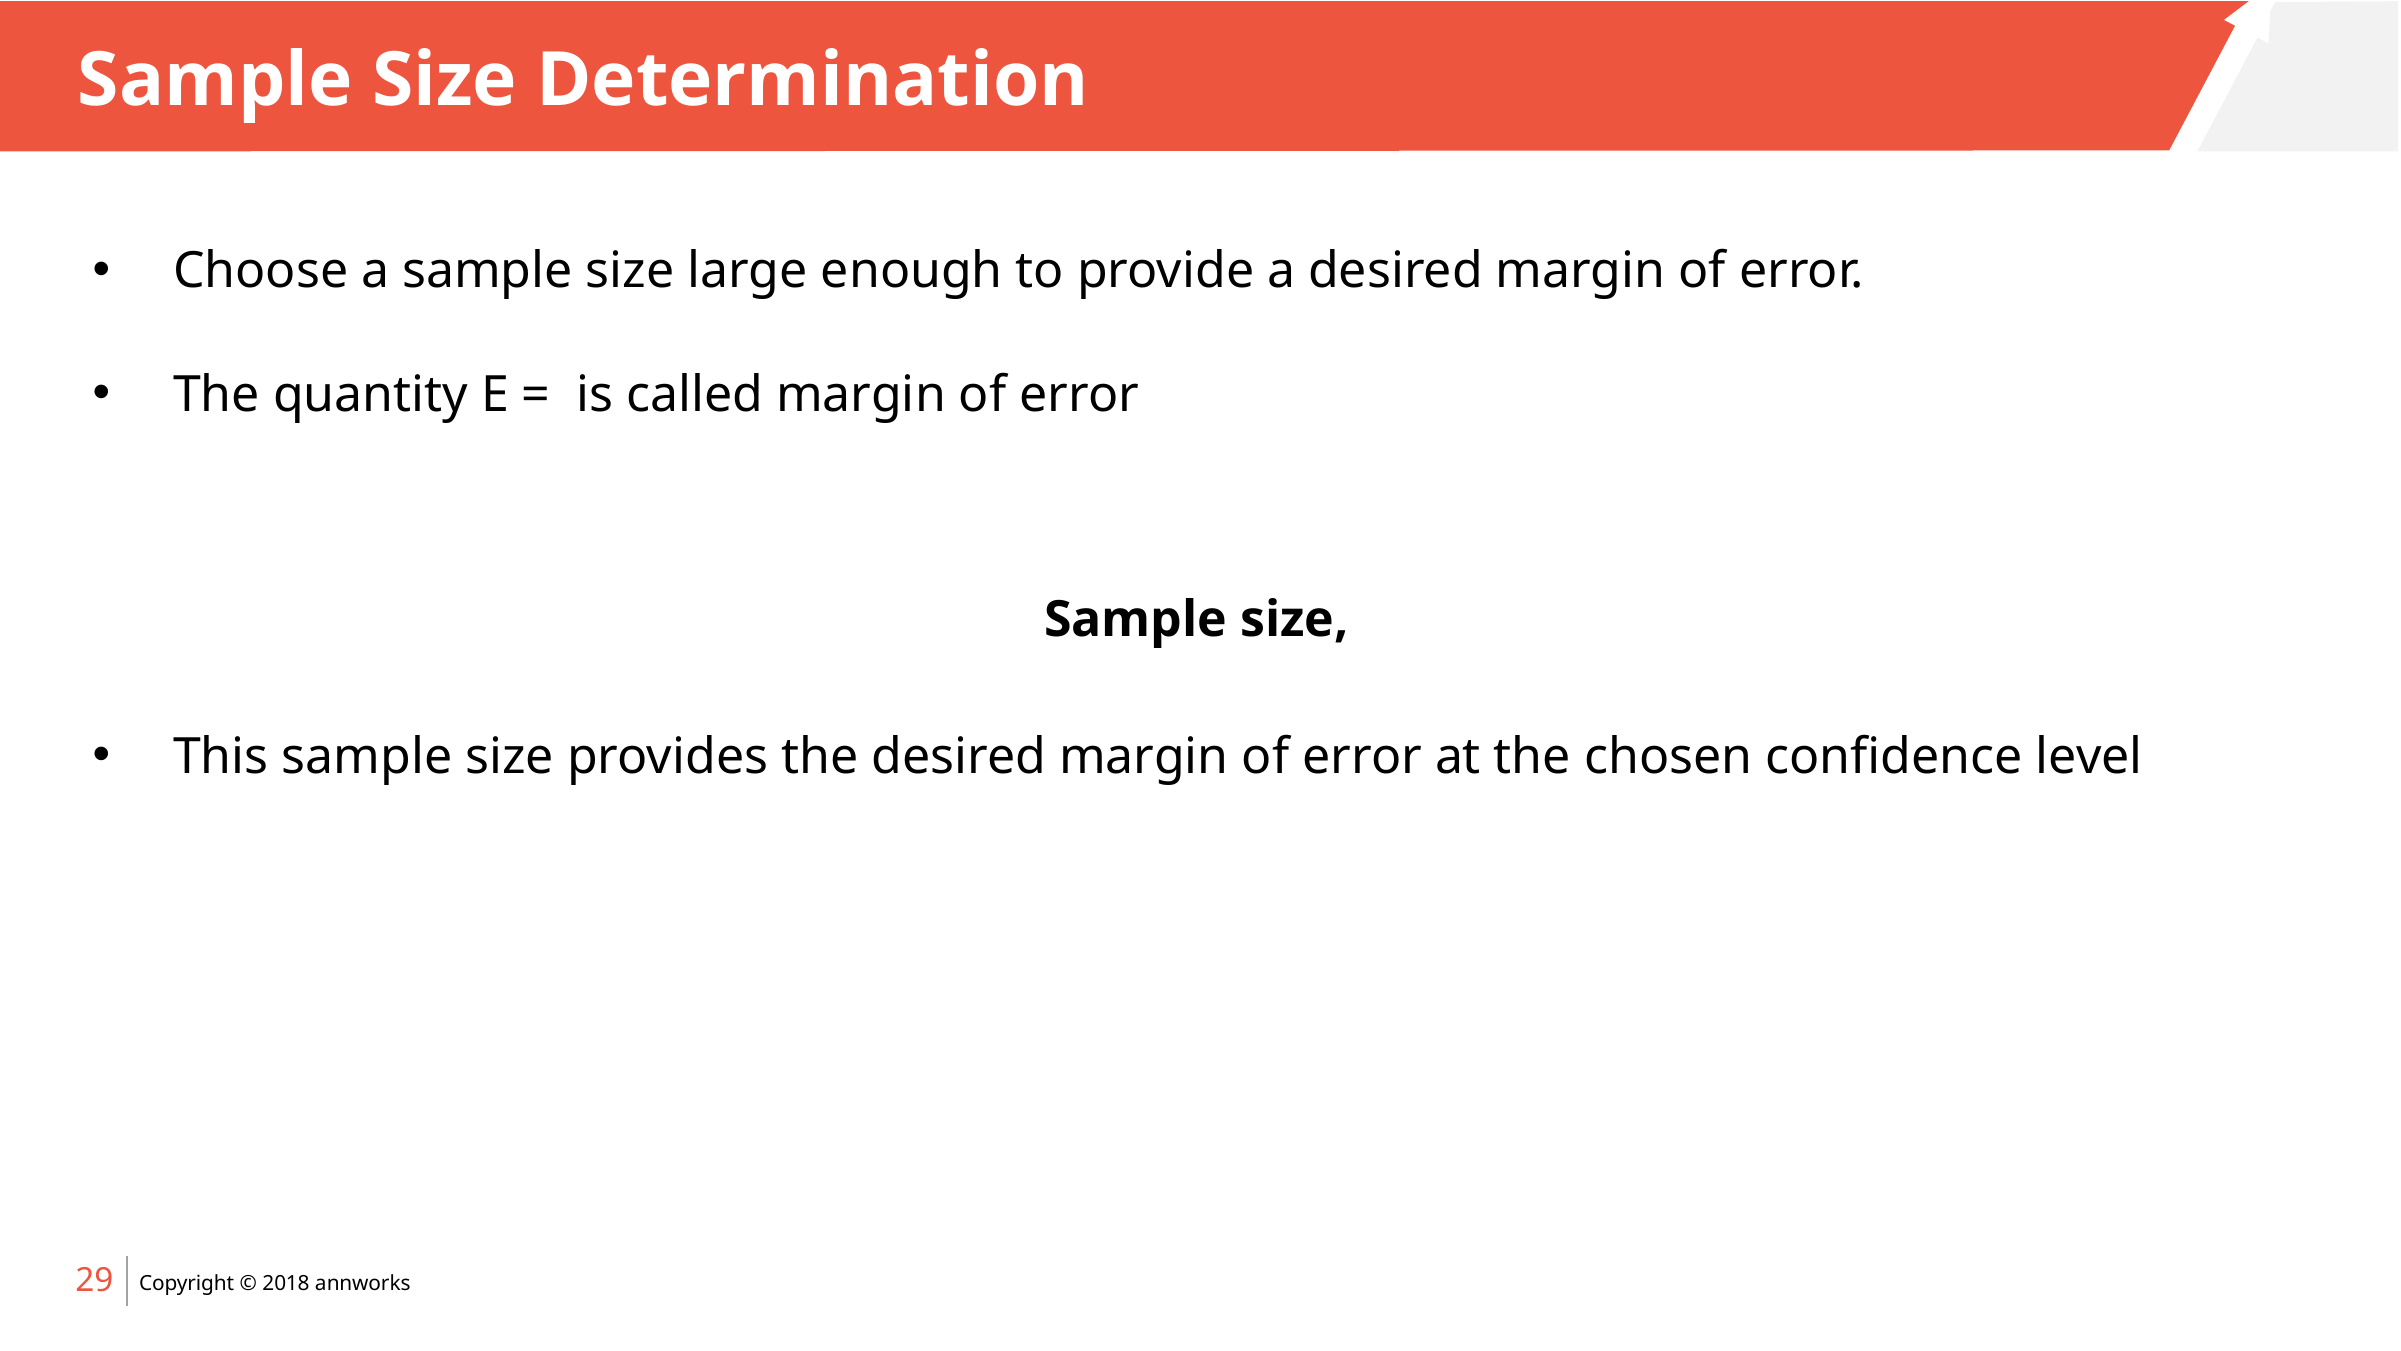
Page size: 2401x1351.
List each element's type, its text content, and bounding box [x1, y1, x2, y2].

slide_number 29 [75, 1260, 117, 1302]
title Sample Size Determination [77, 24, 2328, 126]
